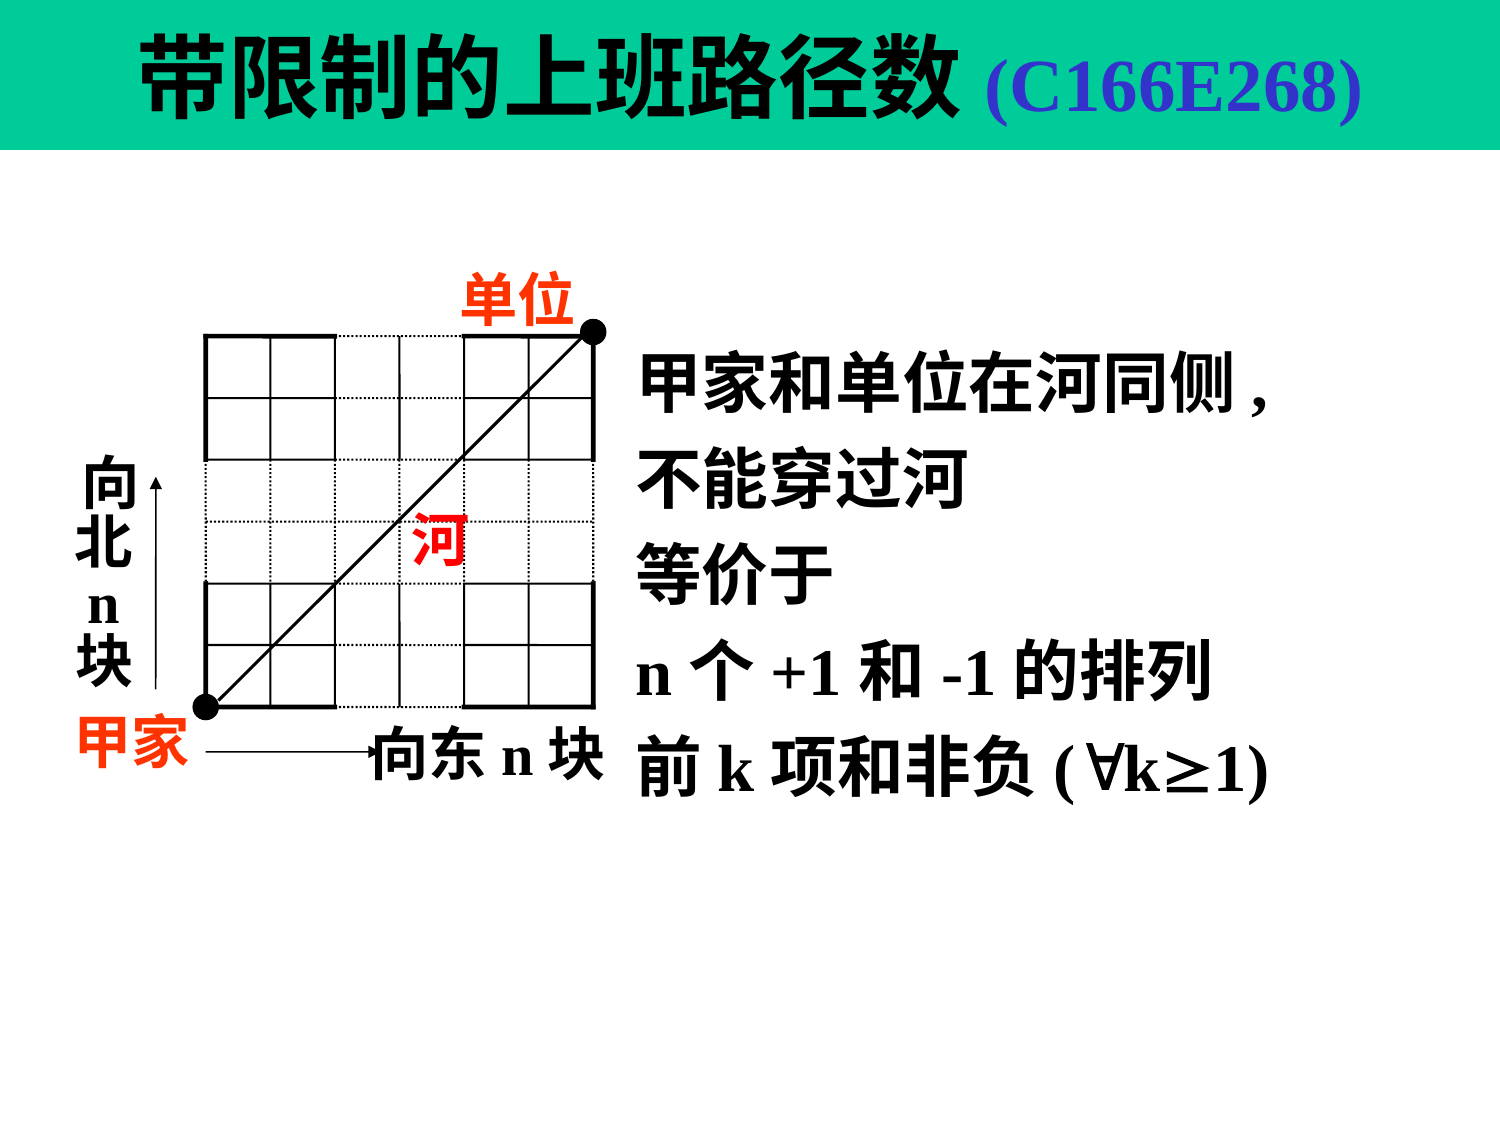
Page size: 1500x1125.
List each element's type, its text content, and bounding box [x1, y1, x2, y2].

text_box 甲家和单位在河同侧, 不能穿过河 等价于 n个+1和-1的排列 前k项和非负(k1) [620, 317, 1452, 812]
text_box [52, 255, 622, 796]
title 带限制的上班路径数(C166E268) [0, 0, 1500, 150]
